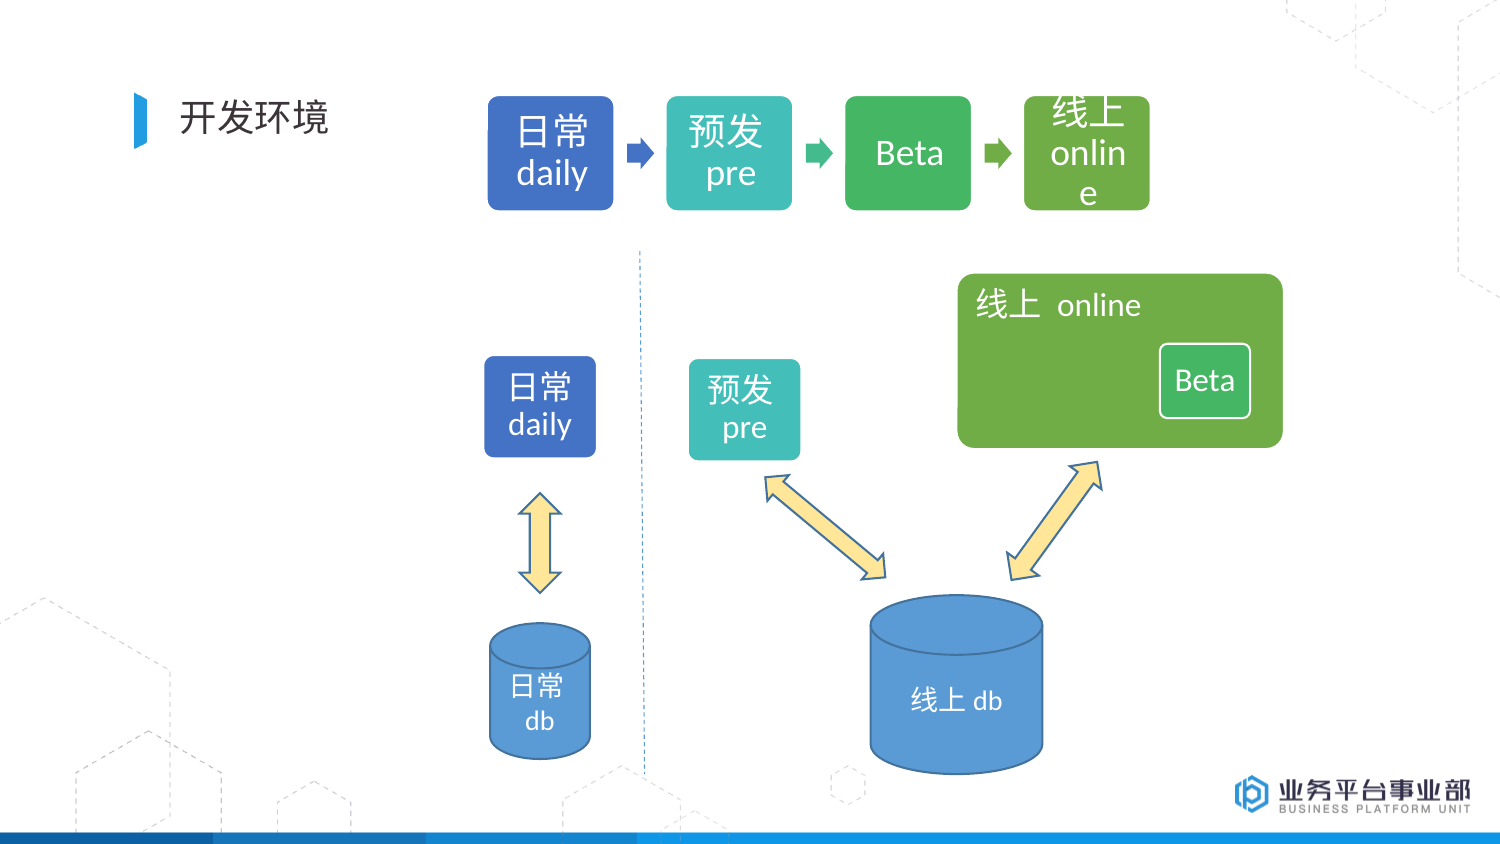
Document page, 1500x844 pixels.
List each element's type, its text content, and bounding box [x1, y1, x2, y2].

text_box [764, 473, 887, 581]
title 开发环境 [164, 86, 486, 154]
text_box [687, 358, 802, 462]
text_box 日常db [489, 622, 591, 761]
picture [0, 0, 1500, 844]
text_box [517, 491, 563, 595]
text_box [1159, 343, 1251, 419]
text_box [1005, 460, 1103, 582]
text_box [486, 32, 1152, 275]
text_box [483, 355, 597, 459]
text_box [956, 272, 1284, 450]
text_box 线上db [869, 594, 1044, 776]
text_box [639, 275, 645, 775]
